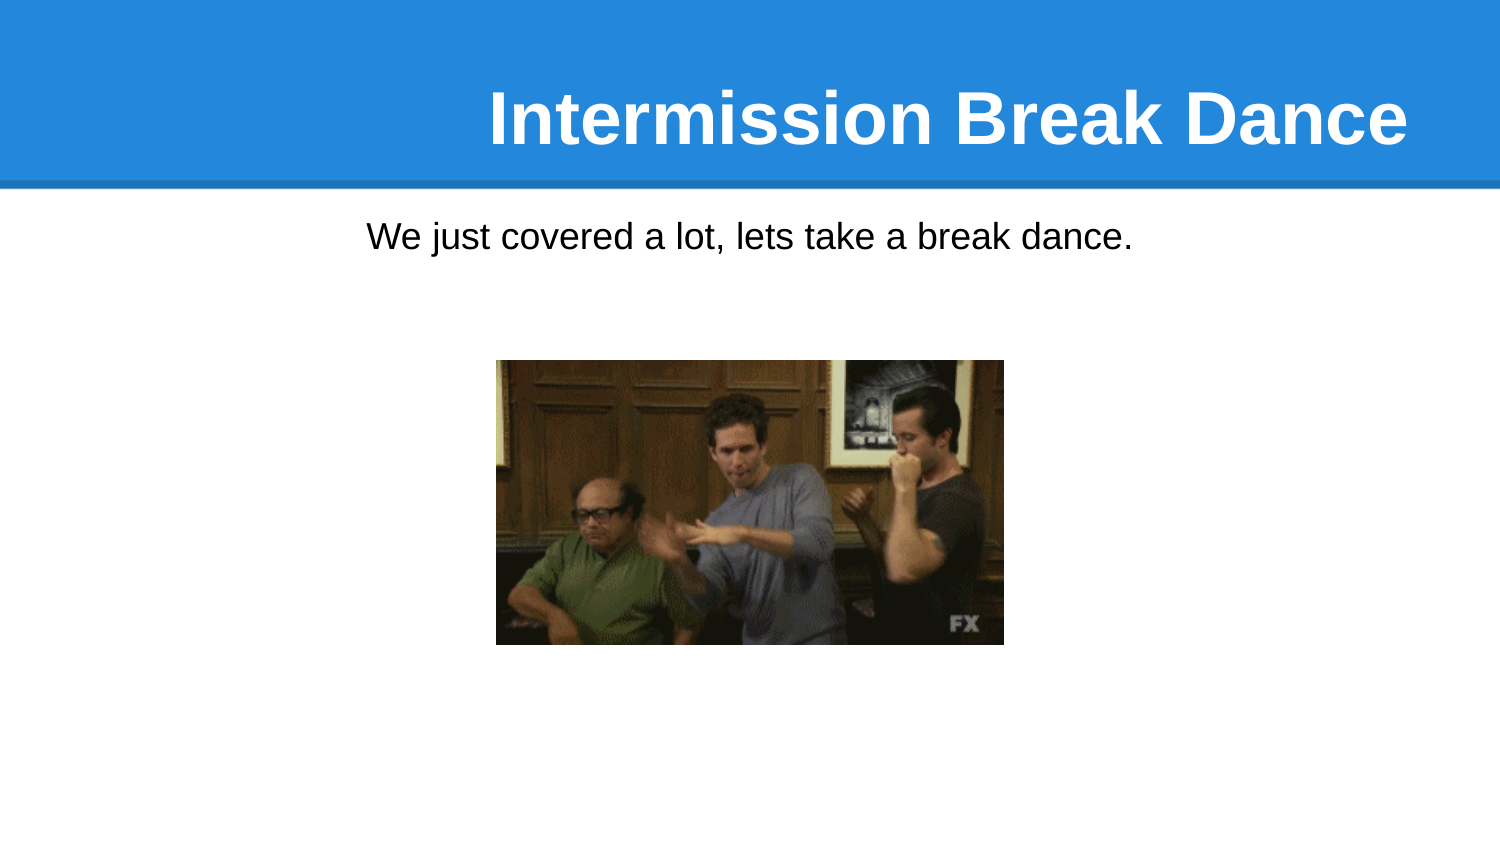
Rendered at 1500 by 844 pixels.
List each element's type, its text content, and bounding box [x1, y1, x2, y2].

title Intermission Break Dance [75, 3, 1425, 175]
list We just covered a lot, lets take a break dance. [75, 196, 1425, 702]
picture [495, 360, 1005, 645]
